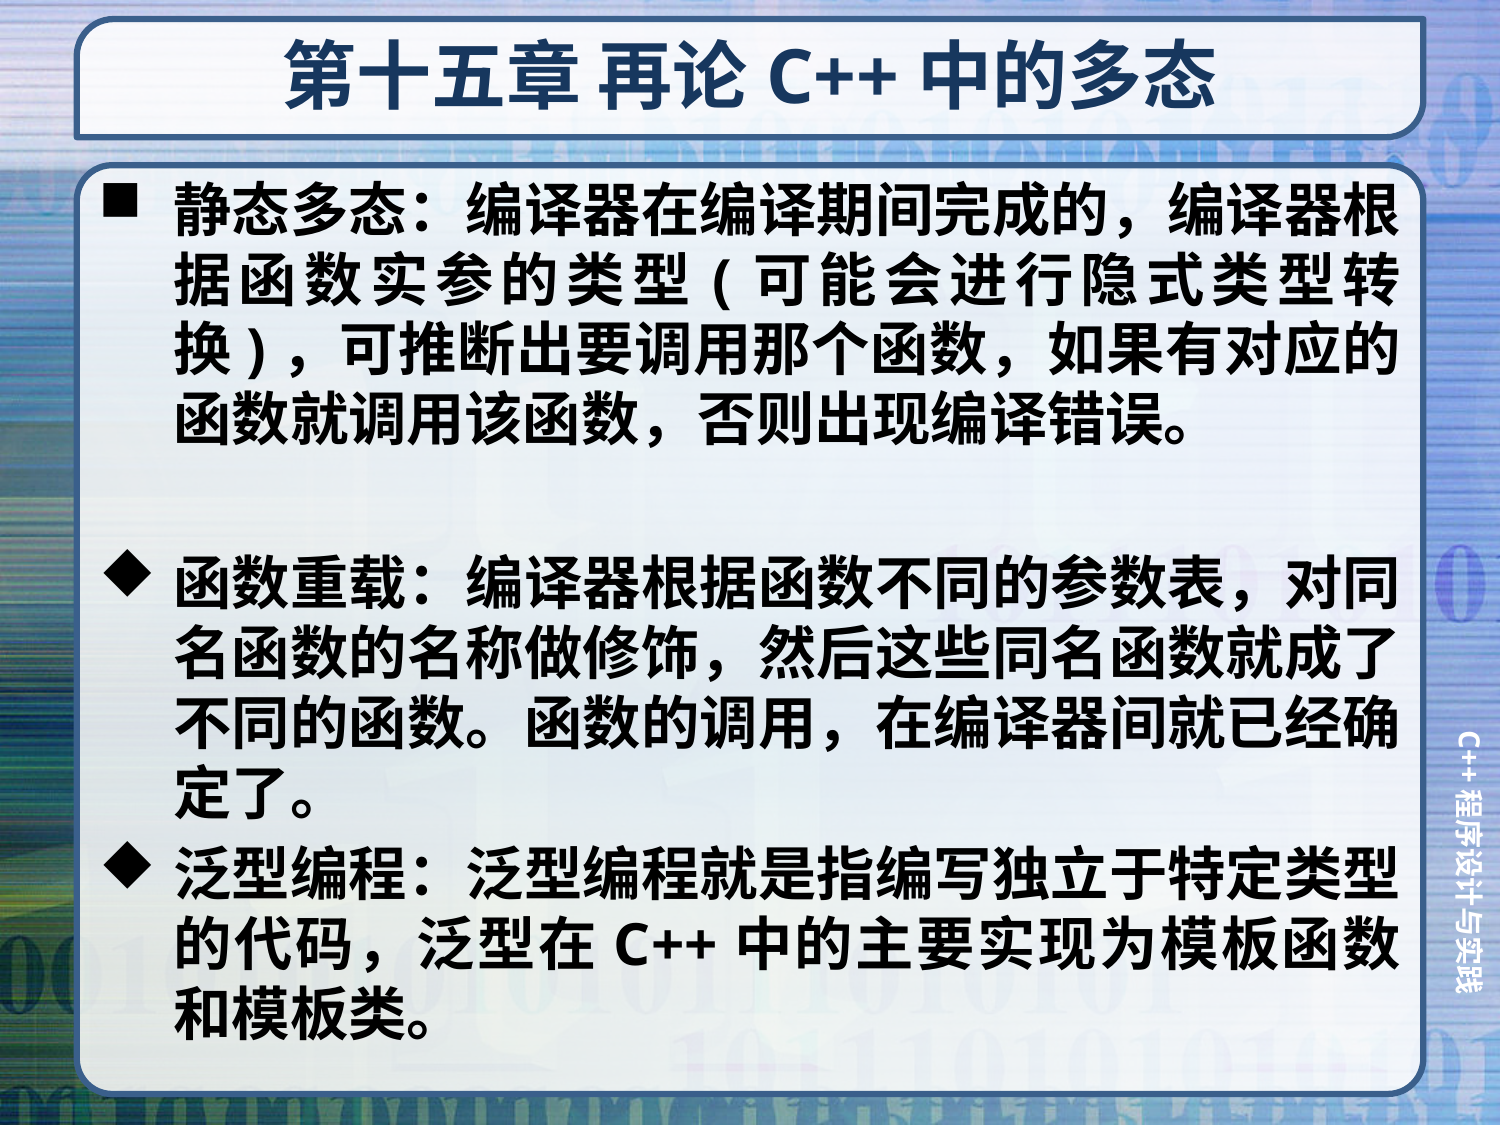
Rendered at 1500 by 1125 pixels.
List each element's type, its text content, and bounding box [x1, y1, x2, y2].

list 静态多态：编译器在编译期间完成的，编译器根据函数实参的类型(可能会进行隐式类型转换)，可推断出要调用那个函数，如果有对应的函数就调用该函数，否则出现编译错误。 函数重载：编译器根据函数不同的参数表，对同名函数的名称做修饰，然后这些同名函数就成了不同的函数。函数的调用，在编译器间就已经确定了。 泛型编程：泛型编程就是指编写独立于特定类型的代码，泛型在C++中的主要实现为模板函数和模板类。 [75, 165, 1425, 1094]
picture [0, 0, 1500, 1125]
title 第十五章 再论C++中的多态 [76, 21, 1423, 135]
